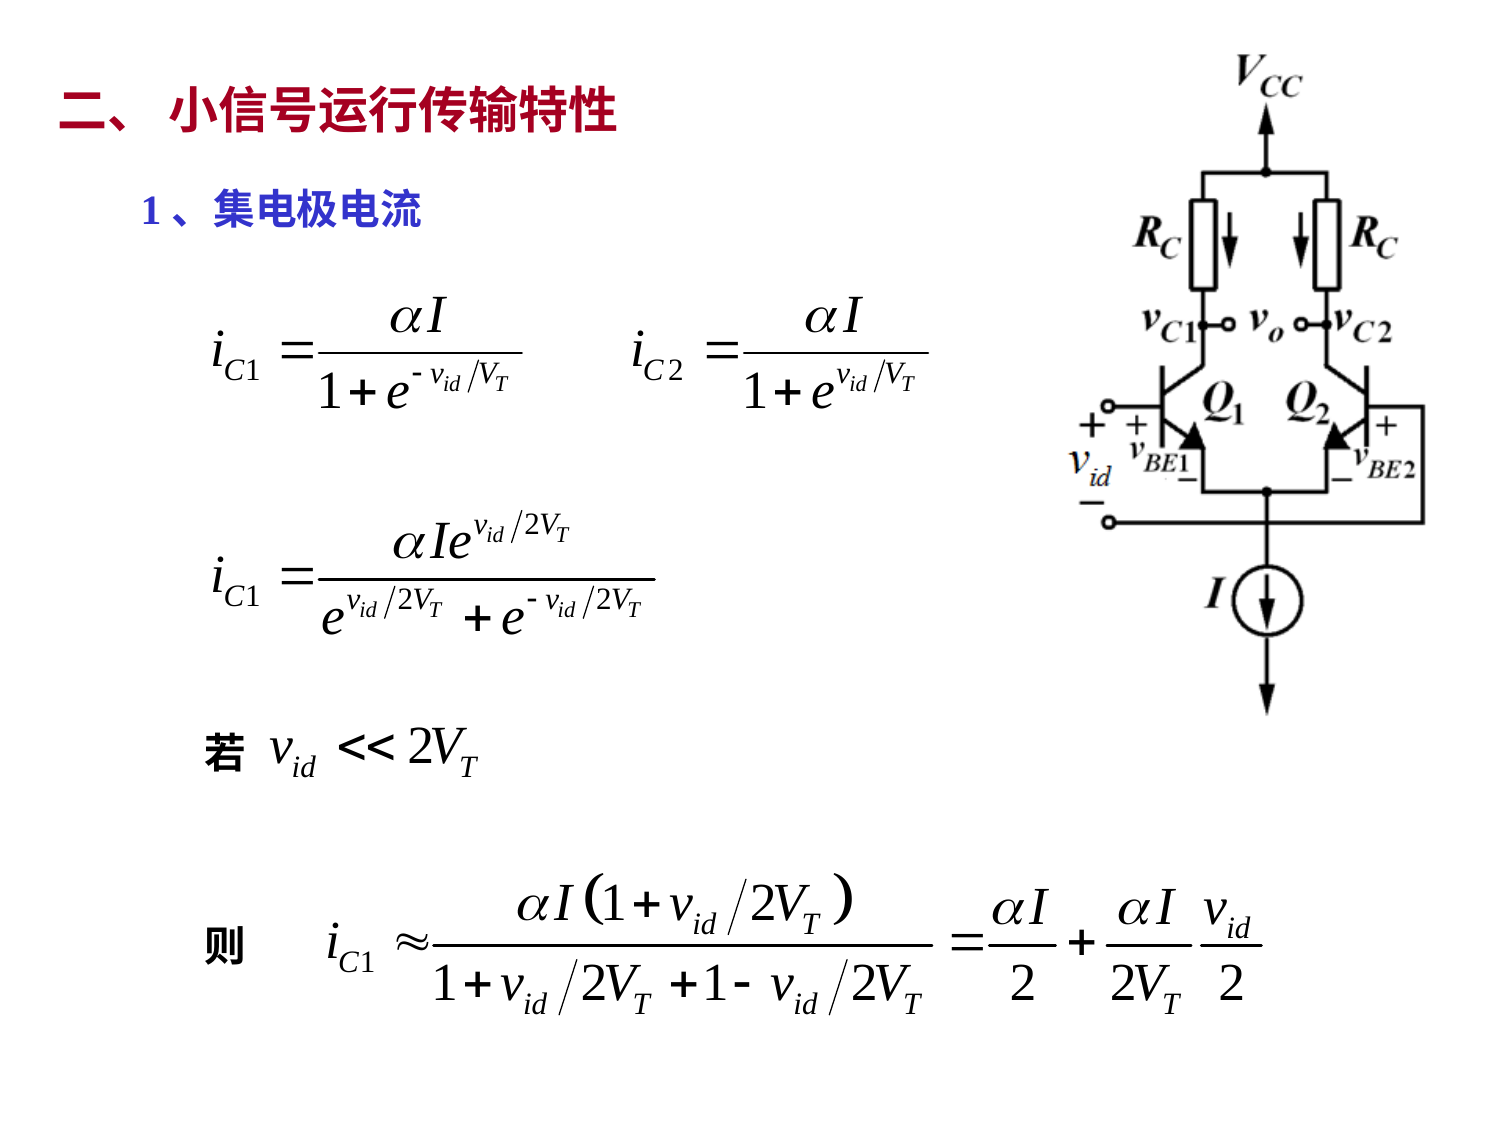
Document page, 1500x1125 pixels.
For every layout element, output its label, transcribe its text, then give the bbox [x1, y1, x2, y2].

text_box 若 [189, 719, 256, 785]
text_box 1、集电极电流 [125, 175, 811, 241]
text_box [203, 498, 666, 647]
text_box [623, 280, 938, 421]
picture [1029, 50, 1485, 728]
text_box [203, 281, 532, 421]
text_box 二、 小信号运行传输特性 [42, 70, 1024, 146]
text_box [261, 709, 491, 791]
text_box 则 [189, 912, 262, 978]
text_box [318, 864, 1274, 1026]
